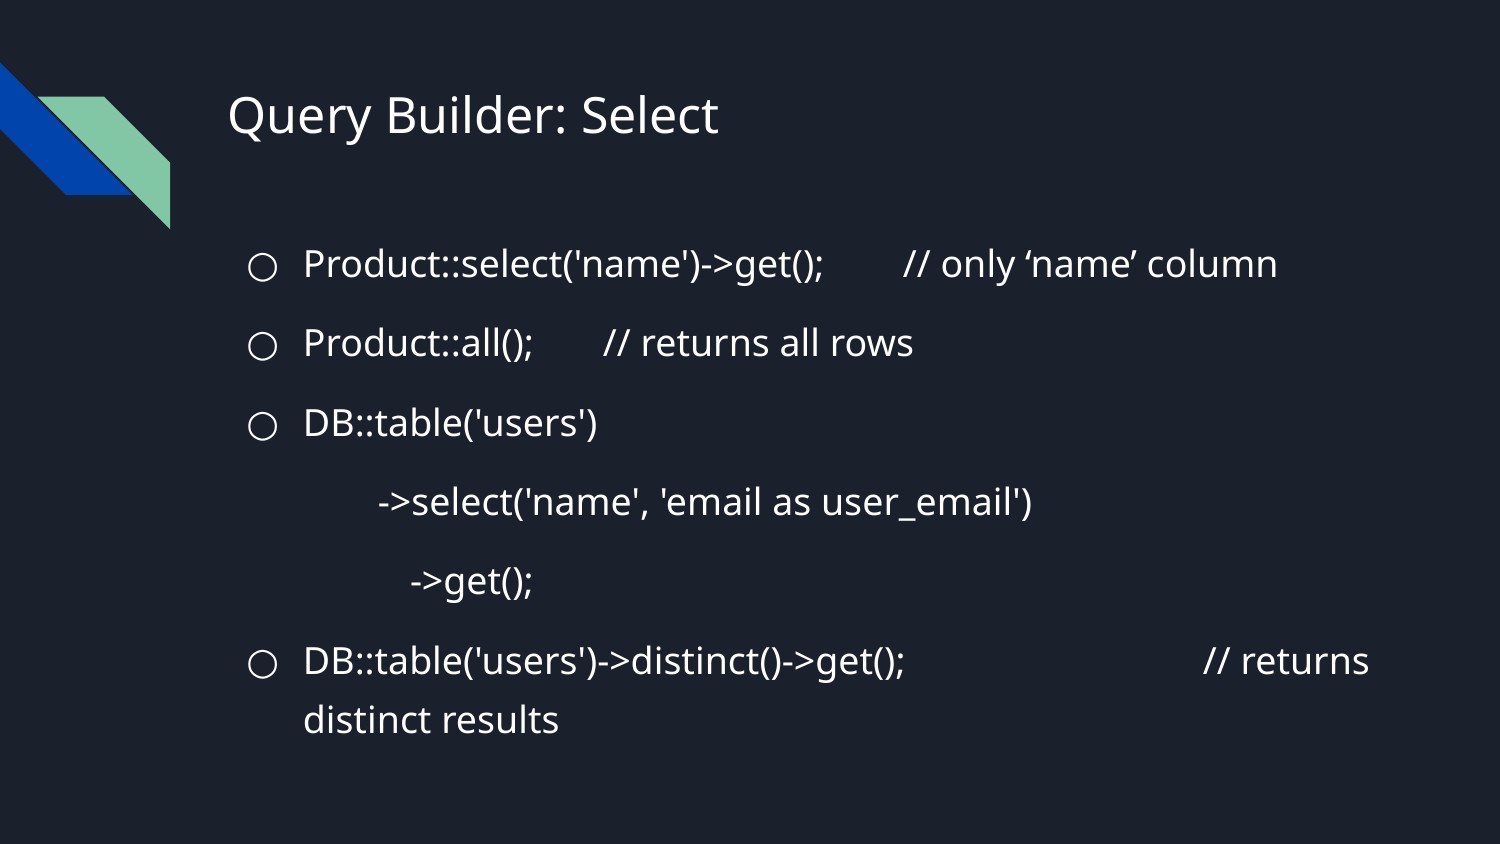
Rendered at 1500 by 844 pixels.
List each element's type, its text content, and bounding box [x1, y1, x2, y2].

list Product::select('name')->get(); // only ‘name’ column Product::all(); // returns all rows DB::table('users') ->select('name', 'email as user_email') ->get(); DB::table('users')->distinct()->get(); // returns distinct results [212, 214, 1429, 826]
title Query Builder: Select [212, 64, 1368, 214]
